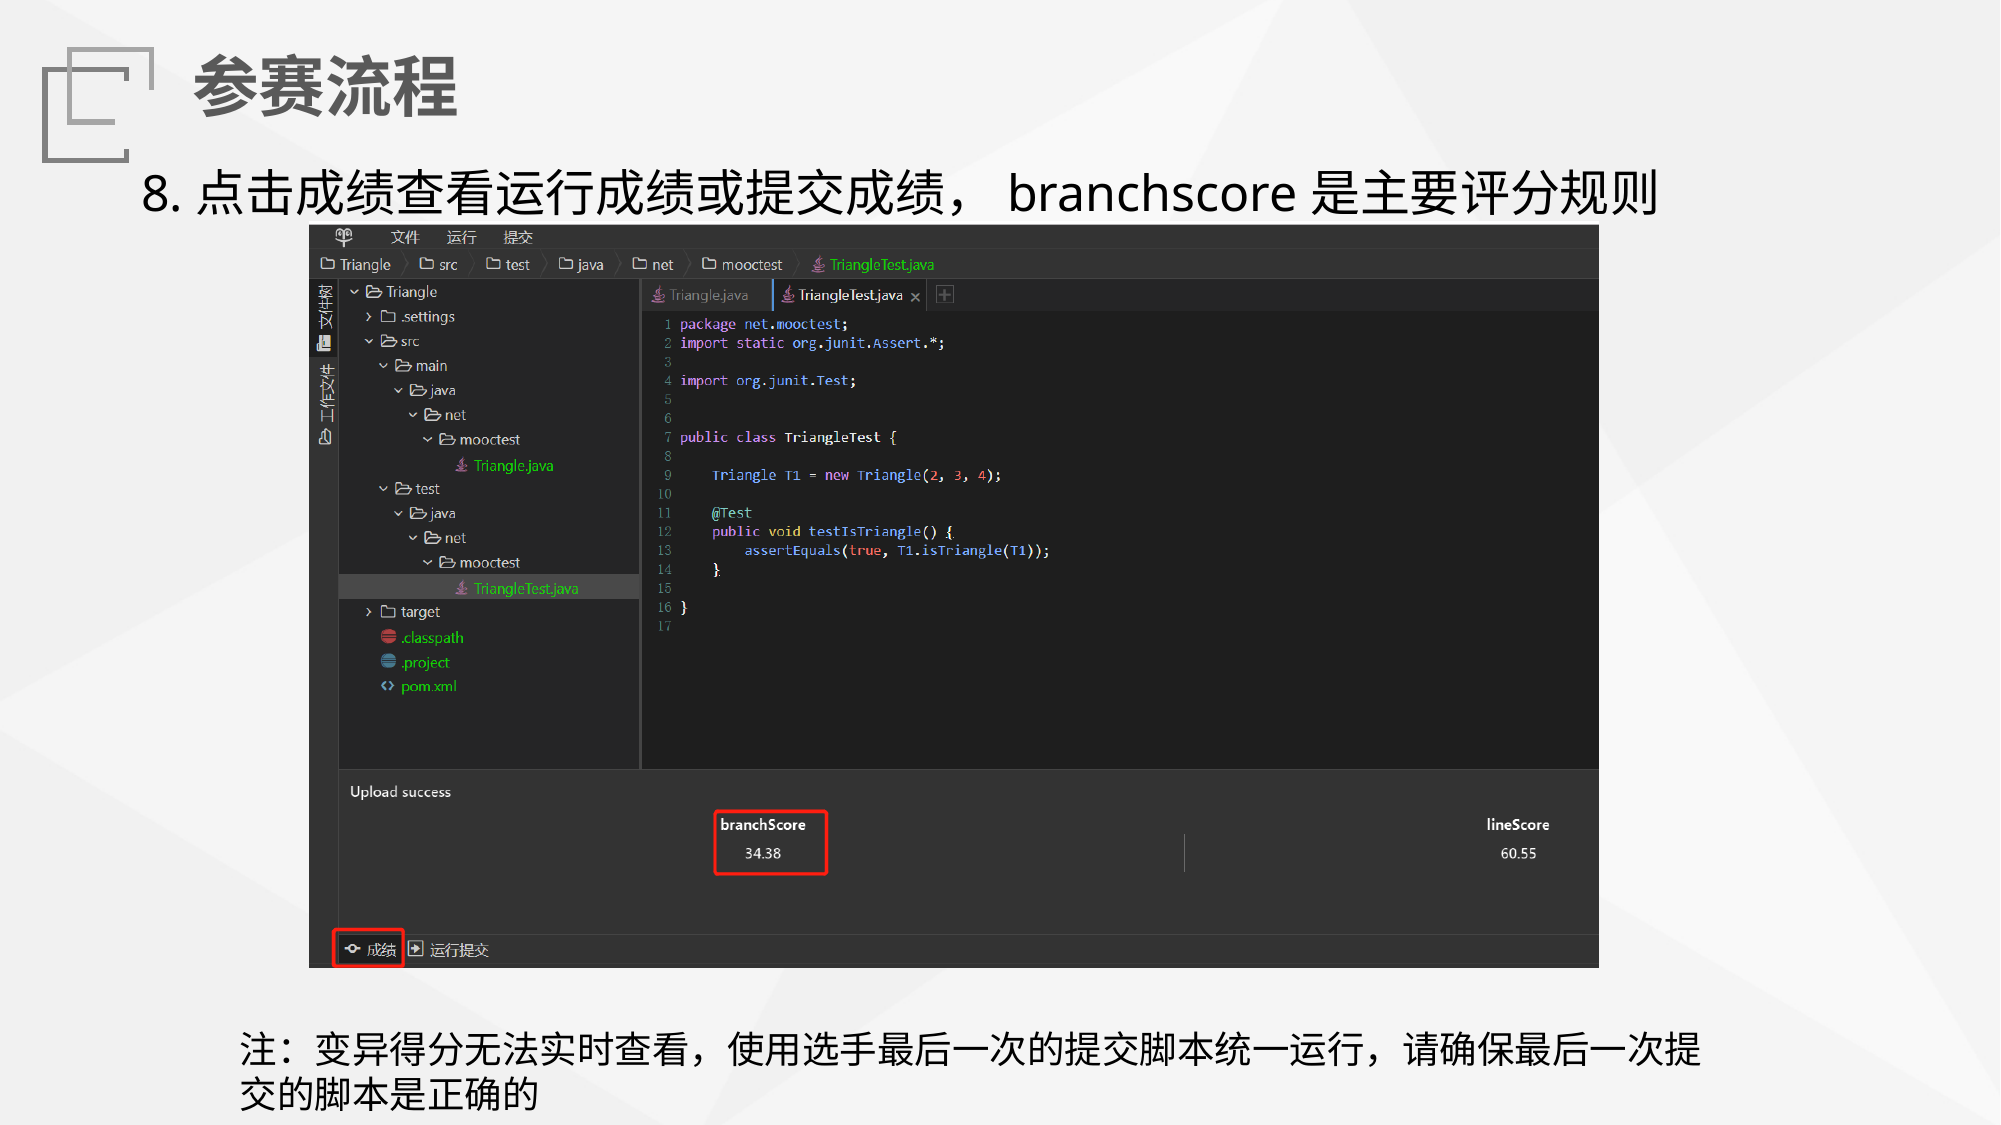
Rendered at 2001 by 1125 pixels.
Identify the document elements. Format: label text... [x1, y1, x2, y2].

text_box 8.点击成绩查看运行成绩或提交成绩，branchscore是主要评分规则 [126, 160, 1827, 222]
text_box [44, 68, 127, 162]
text_box 注：变异得分无法实时查看，使用选手最后一次的提交脚本统一运行，请确保最后一次提交的脚本是正确的 [224, 1019, 1729, 1124]
text_box [69, 48, 152, 123]
picture [0, 0, 2001, 1125]
text_box 参赛流程 [177, 36, 475, 132]
